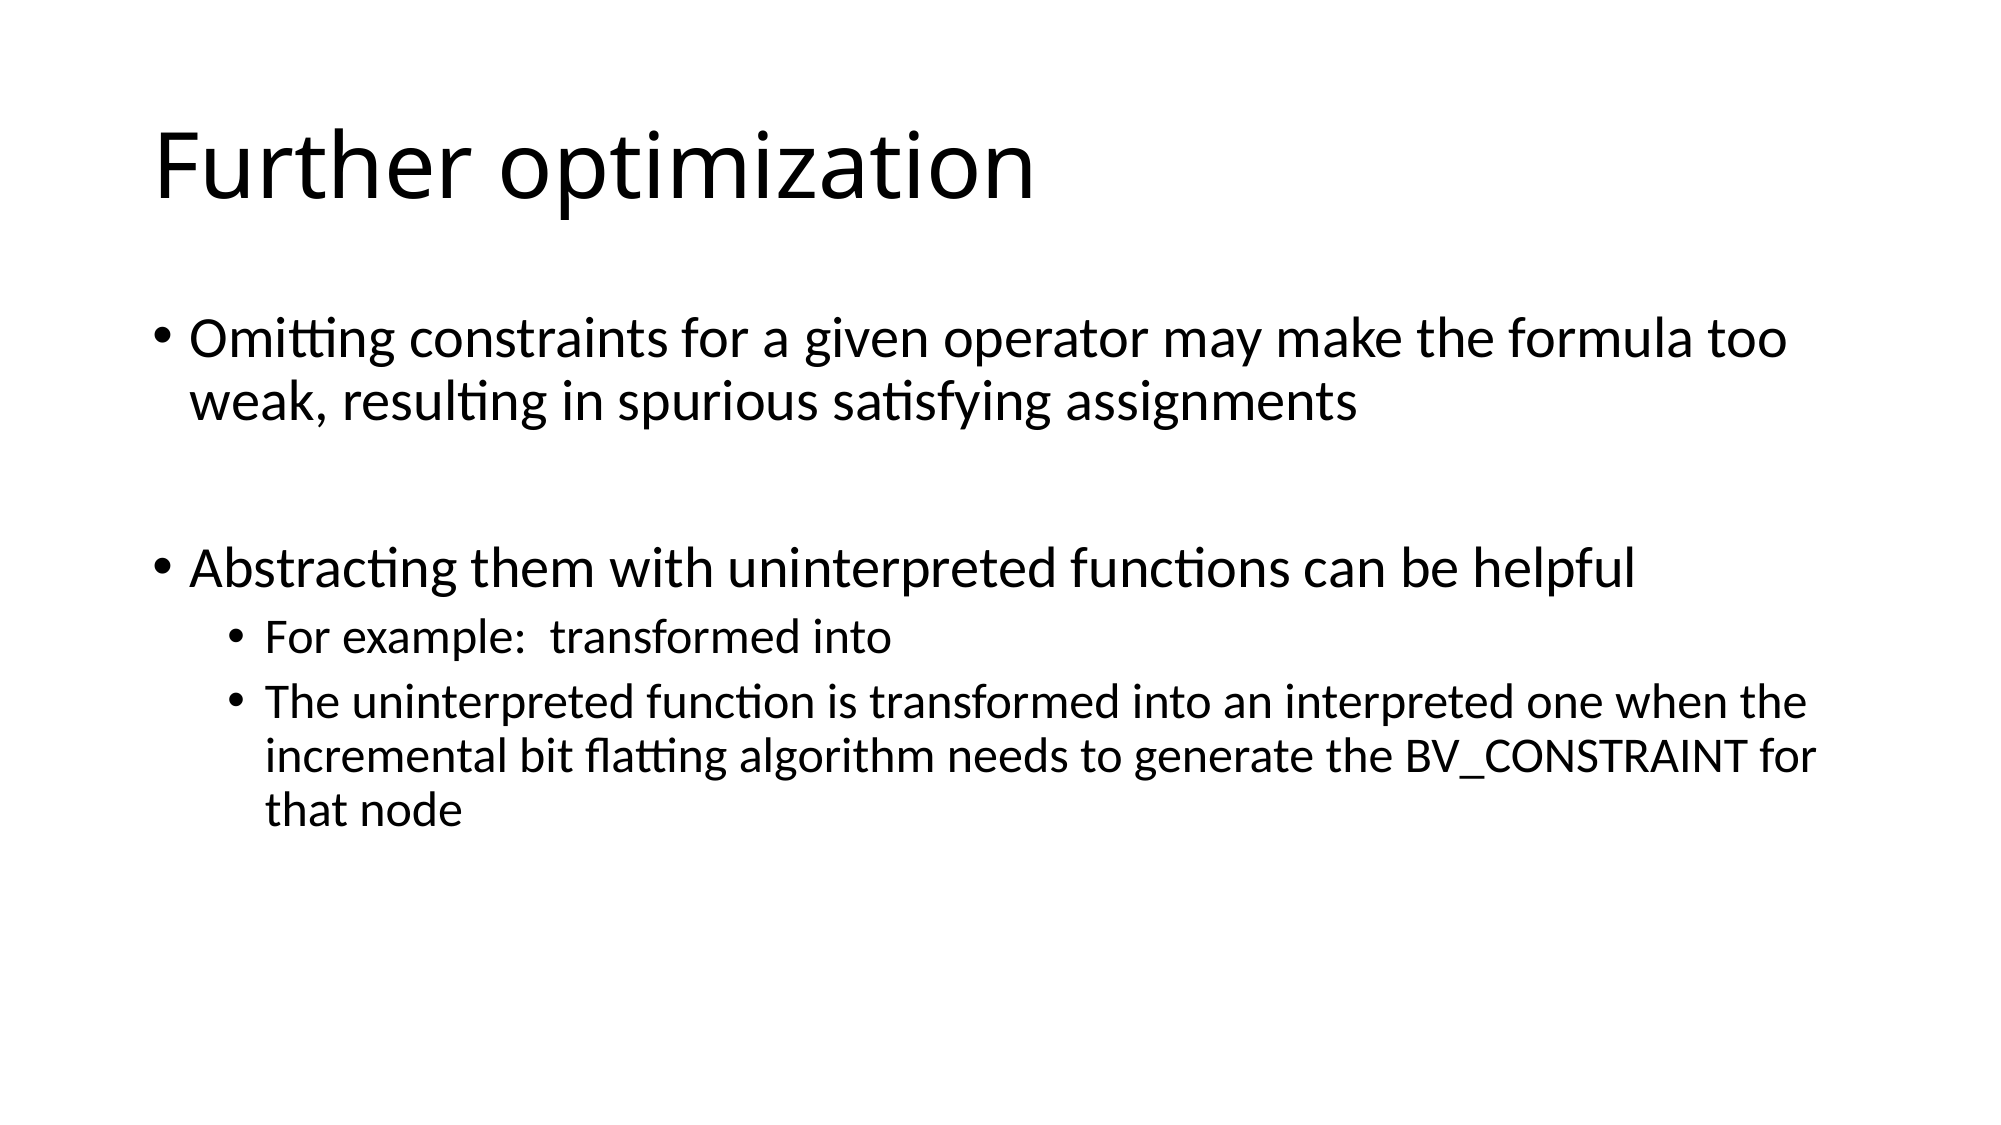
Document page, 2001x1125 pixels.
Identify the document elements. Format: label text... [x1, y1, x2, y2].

title Further optimization [137, 59, 1863, 278]
